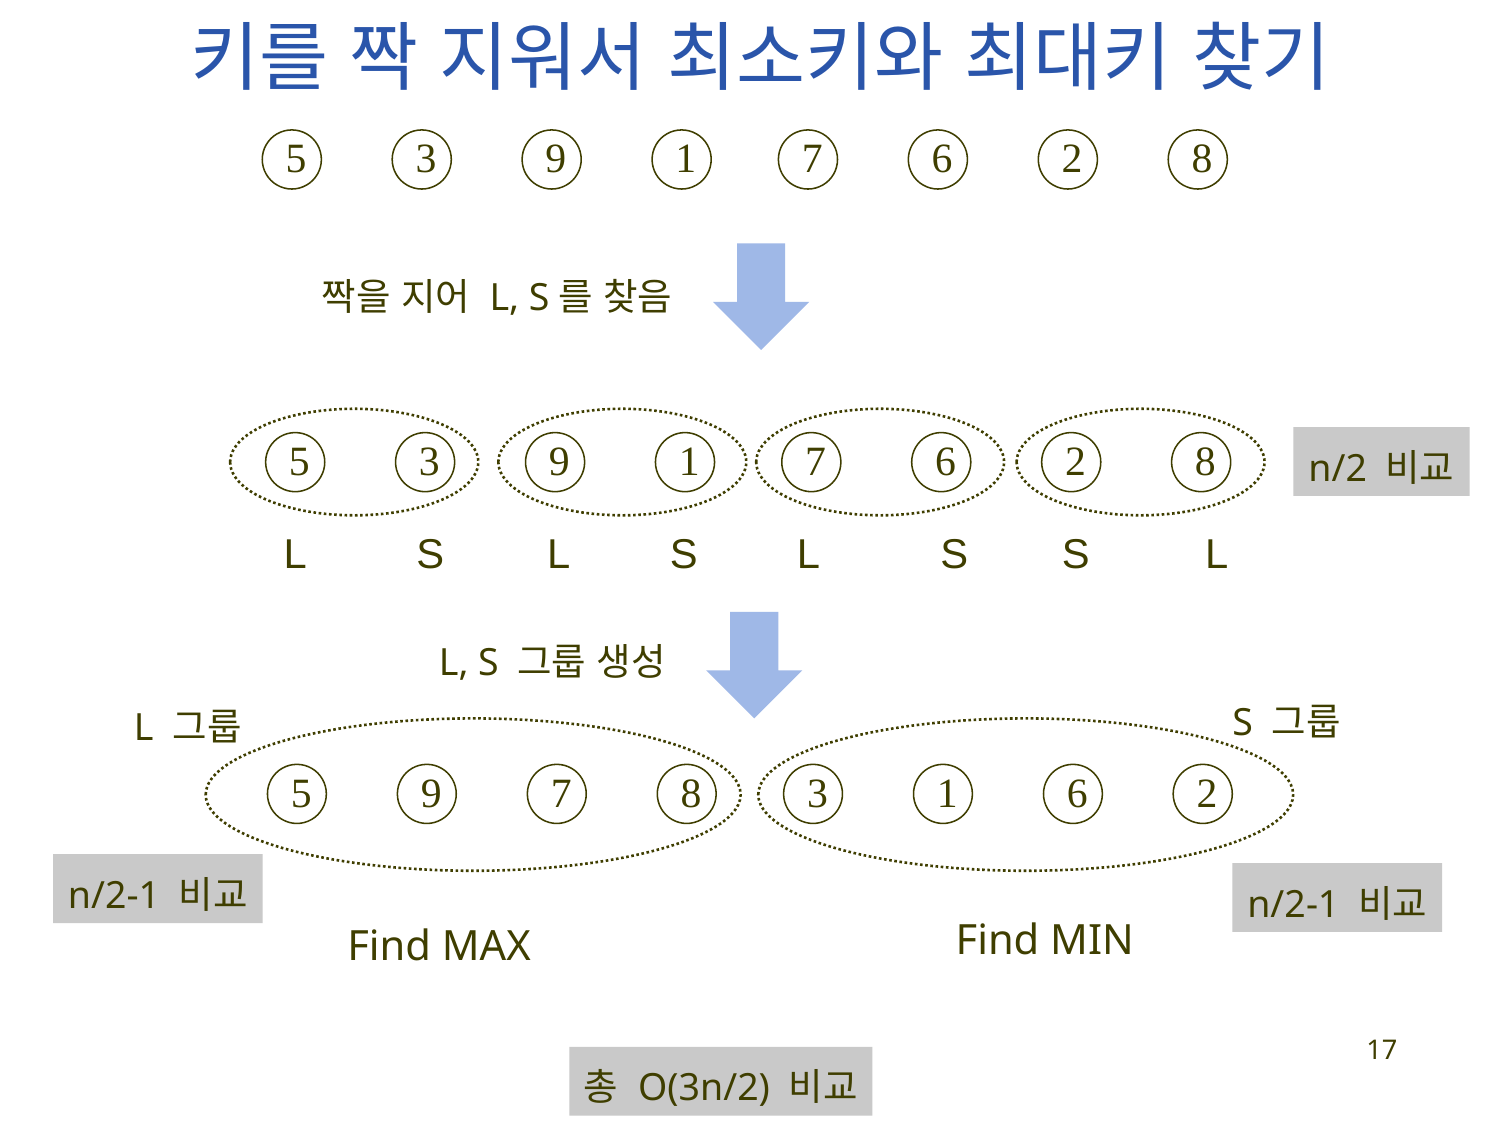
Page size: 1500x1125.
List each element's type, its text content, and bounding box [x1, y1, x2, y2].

text_box L [268, 515, 322, 585]
text_box Find MIN [940, 901, 1149, 970]
text_box L [782, 515, 835, 585]
text_box [713, 243, 810, 350]
text_box 짝을 지어 L, S를 찾음 [306, 256, 688, 326]
text_box 7 [778, 129, 838, 190]
text_box 2 [1038, 129, 1098, 190]
text_box [230, 408, 479, 516]
text_box 8 [1168, 129, 1228, 190]
text_box L, S 그룹 생성 [423, 621, 681, 691]
text_box [1016, 408, 1265, 516]
text_box S 그룹 [1217, 681, 1356, 751]
text_box S [1047, 515, 1105, 585]
text_box 총 O(3n/2) 비교 [569, 1046, 873, 1116]
text_box S [401, 515, 459, 585]
text_box [205, 718, 741, 871]
text_box n/2-1 비교 [53, 854, 263, 924]
text_box 1 [652, 129, 712, 190]
text_box L [1190, 515, 1244, 585]
text_box L [532, 515, 586, 585]
text_box [706, 611, 803, 719]
text_box 3 [392, 129, 452, 190]
text_box n/2 비교 [1293, 427, 1470, 496]
text_box S [925, 515, 984, 585]
text_box 6 [908, 129, 968, 190]
text_box [758, 718, 1294, 871]
slide_number 17 [1099, 1024, 1413, 1101]
text_box 키를 짝 지워서 최소키와 최대키 찾기 [123, 0, 1399, 111]
text_box 5 [262, 129, 322, 190]
text_box n/2-1 비교 [1232, 863, 1443, 932]
text_box Find MAX [332, 907, 547, 977]
text_box L 그룹 [119, 686, 257, 756]
text_box 9 [522, 129, 582, 190]
text_box S [655, 515, 713, 585]
text_box [756, 408, 1005, 516]
text_box [498, 408, 747, 516]
